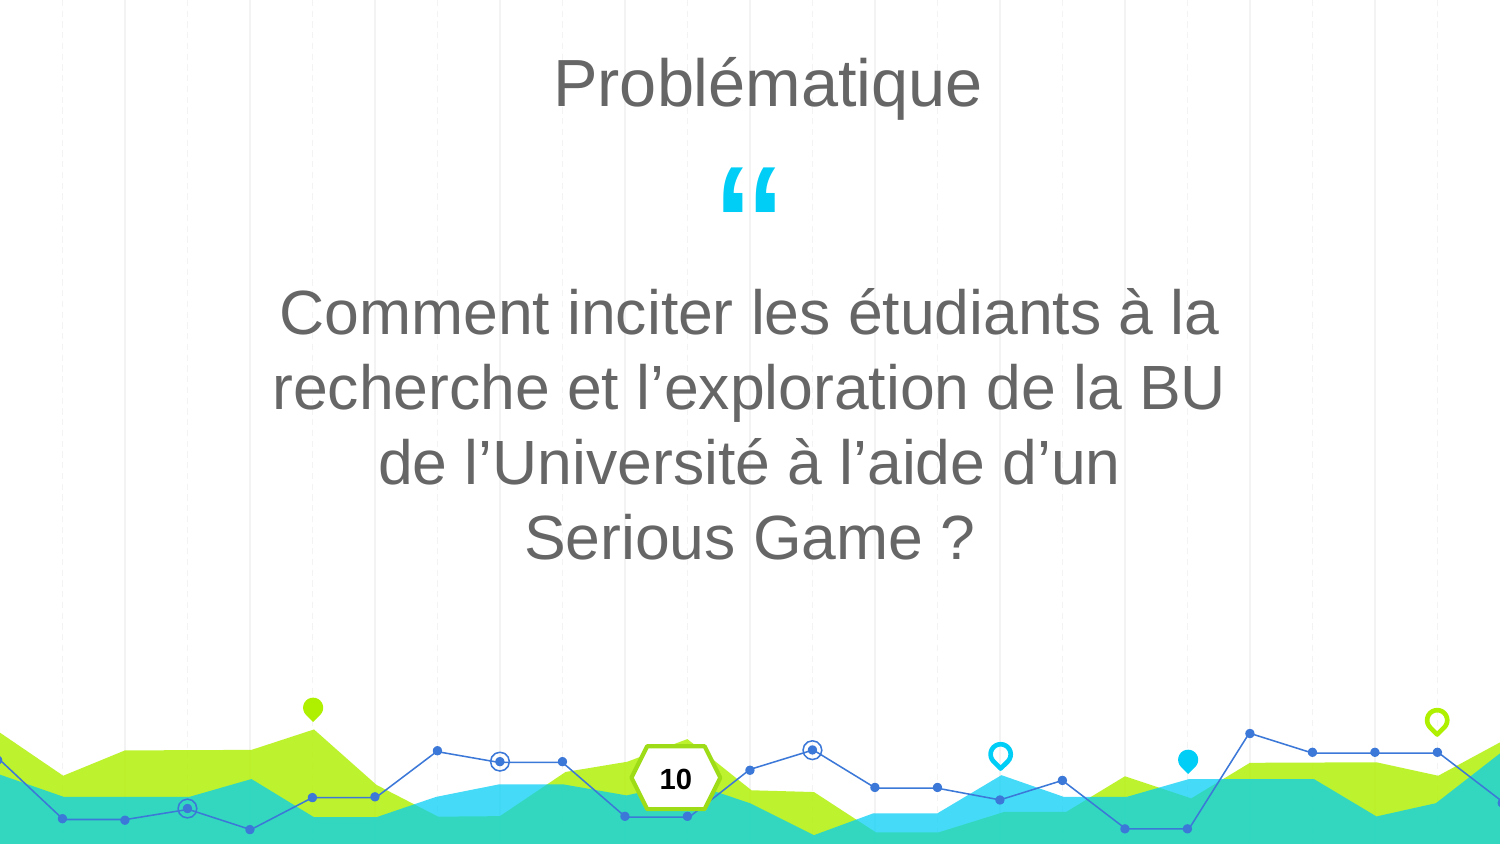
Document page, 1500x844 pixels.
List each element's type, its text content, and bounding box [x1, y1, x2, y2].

text_box 10 [629, 744, 723, 812]
list Comment inciter les étudiants à la recherche et l’exploration de la BU de l’Université à l’aide d’un Serious Game ? [249, 354, 1251, 490]
text_box Problématique [538, 32, 1016, 127]
